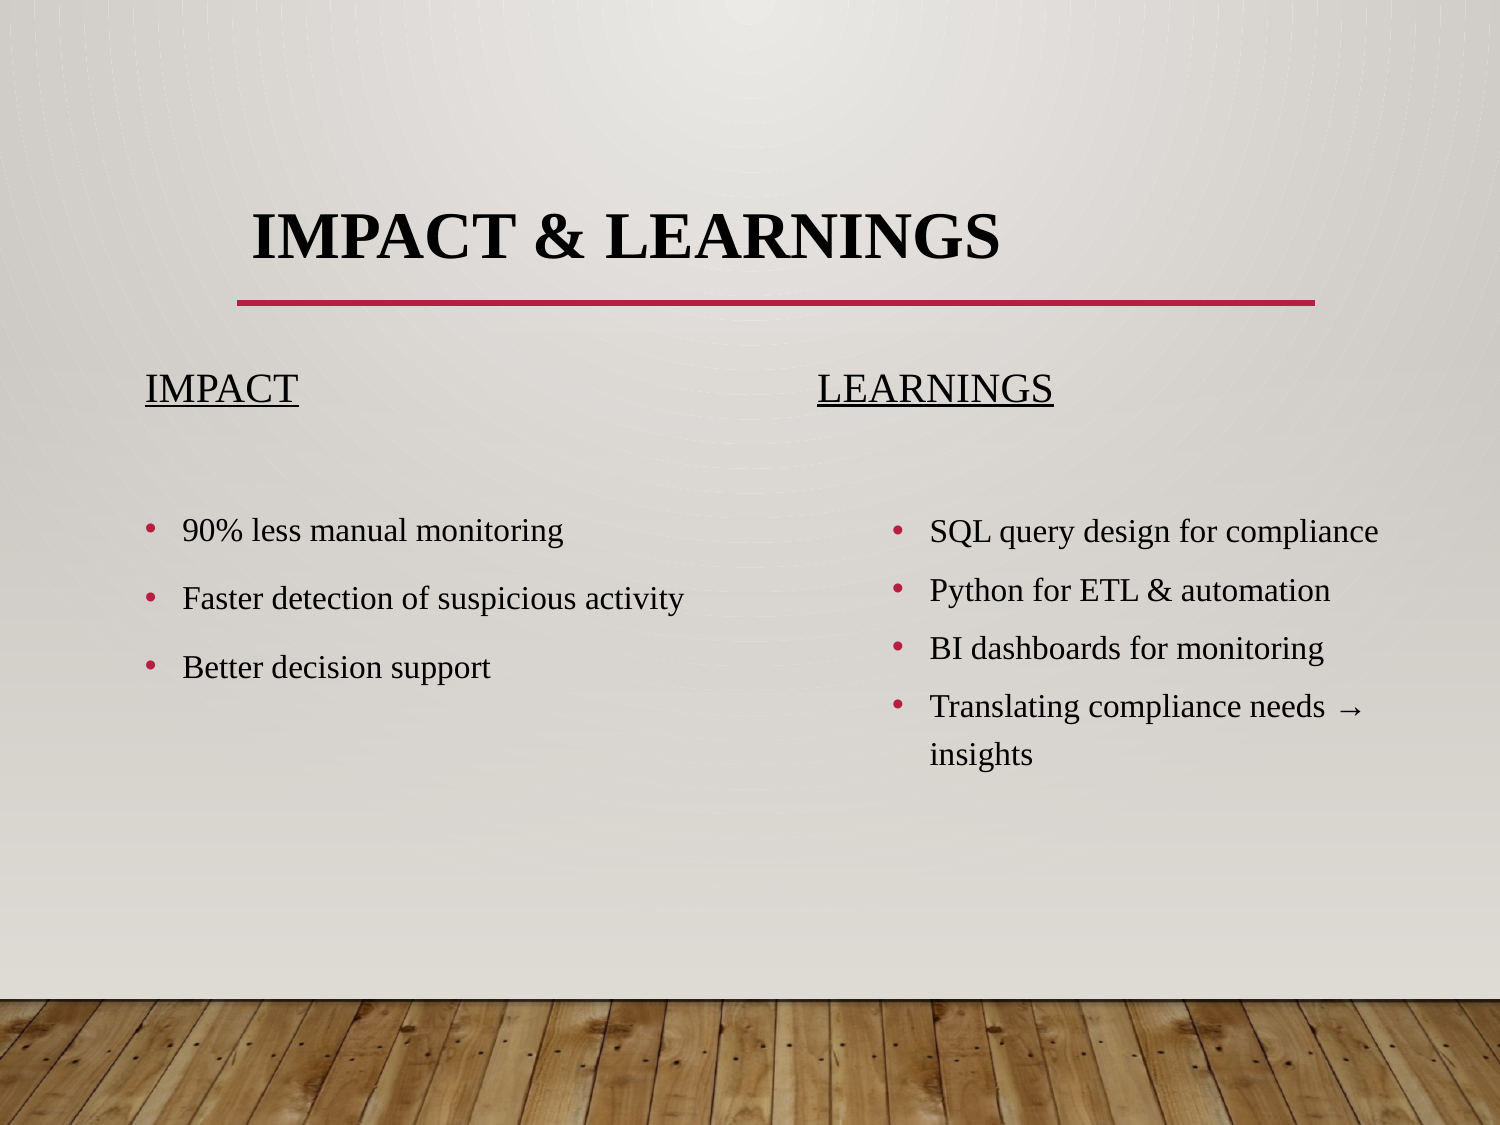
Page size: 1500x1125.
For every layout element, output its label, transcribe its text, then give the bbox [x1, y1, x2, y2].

picture [0, 999, 1500, 1125]
title Impact & Learnings [236, 193, 1315, 343]
list IMPACT 90% less manual monitoring Faster detection of suspicious activity Better decision support [129, 343, 802, 882]
list LEARNINGS SQL query design for compliance Python for ETL & automation BI dashboards for monitoring Translating compliance needs → insights [802, 342, 1457, 907]
